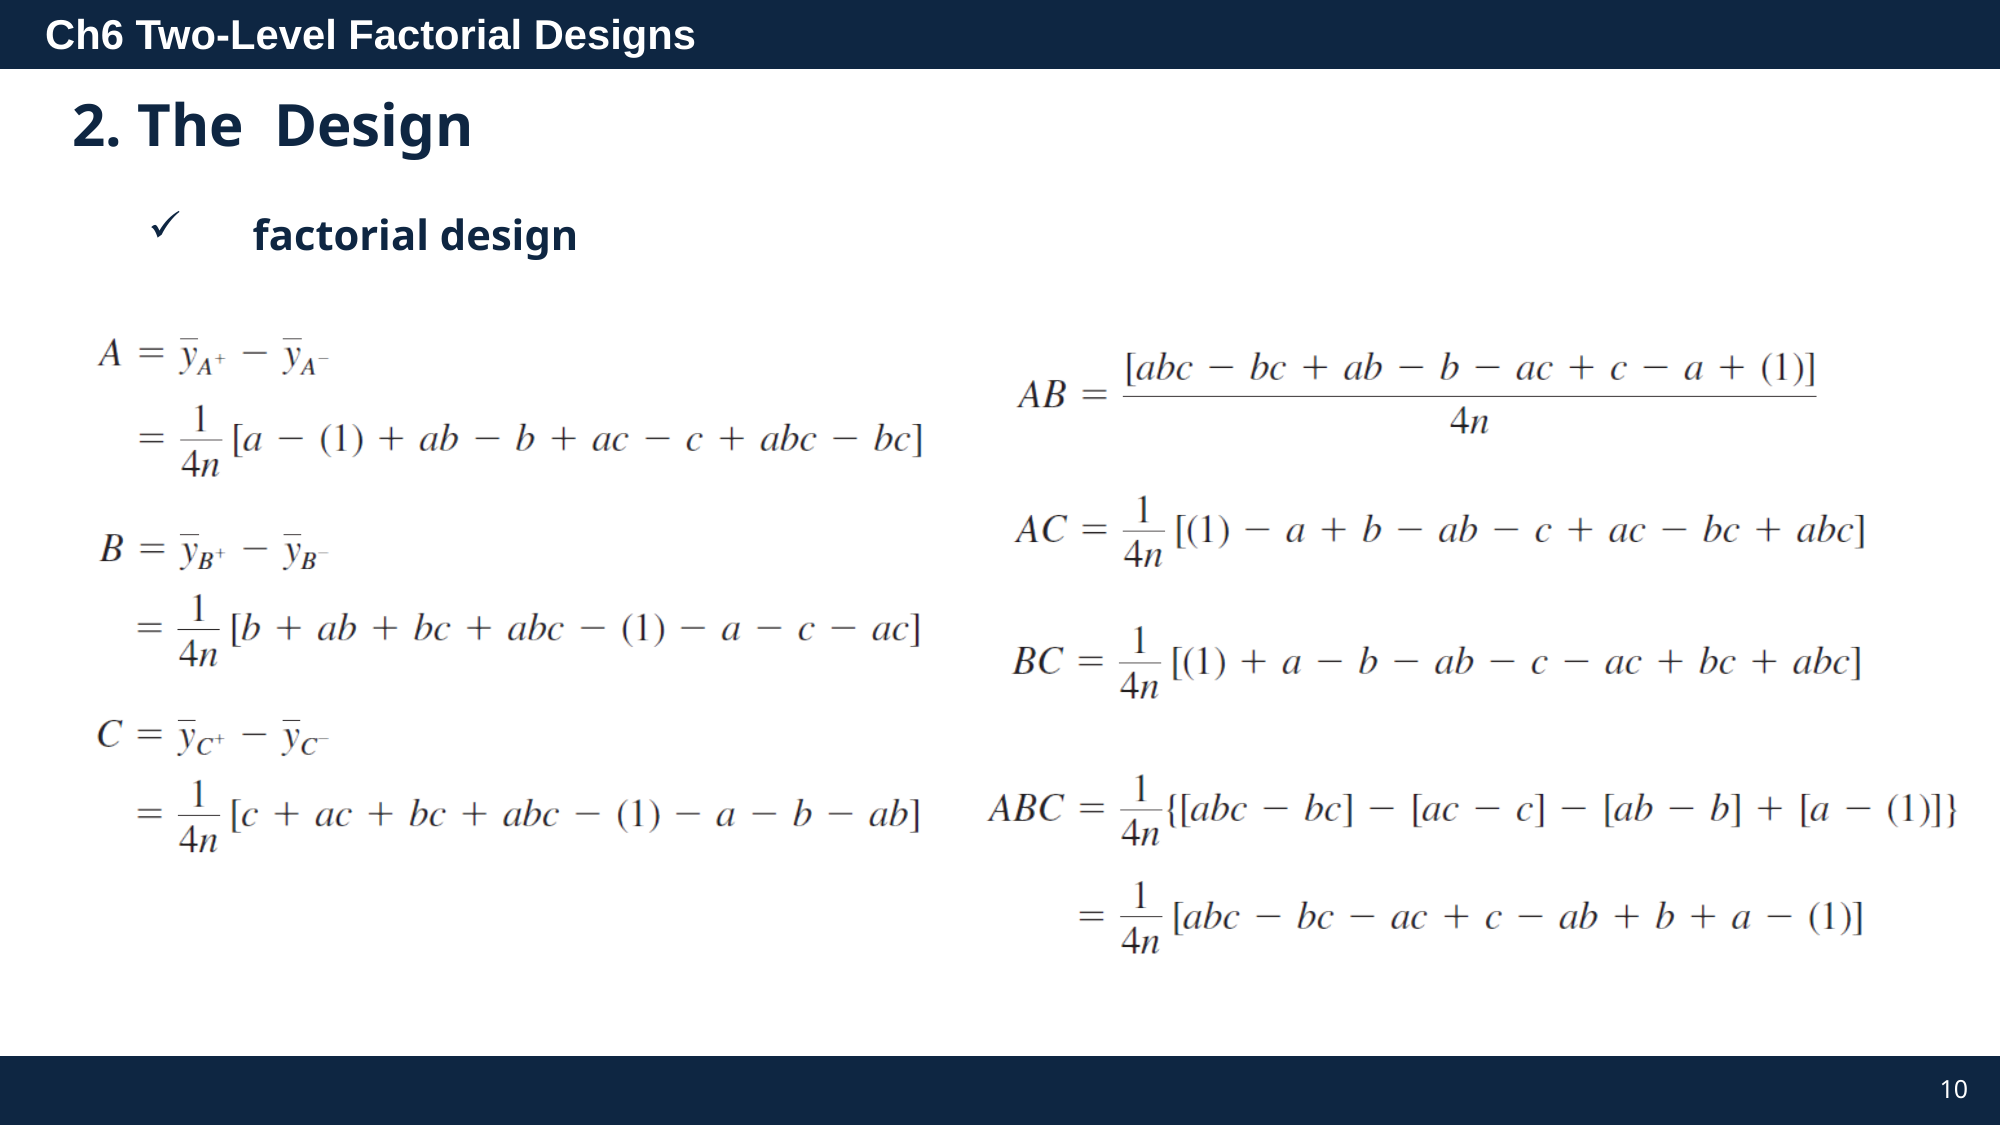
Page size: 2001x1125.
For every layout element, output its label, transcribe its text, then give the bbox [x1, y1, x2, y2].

picture [1009, 613, 1874, 708]
slide_number 10 [1533, 1060, 1983, 1121]
picture [1009, 333, 1826, 443]
picture [90, 703, 935, 863]
picture [131, 393, 938, 486]
picture [983, 760, 1965, 963]
picture [84, 320, 345, 392]
picture [1005, 481, 1874, 575]
picture [92, 516, 938, 681]
